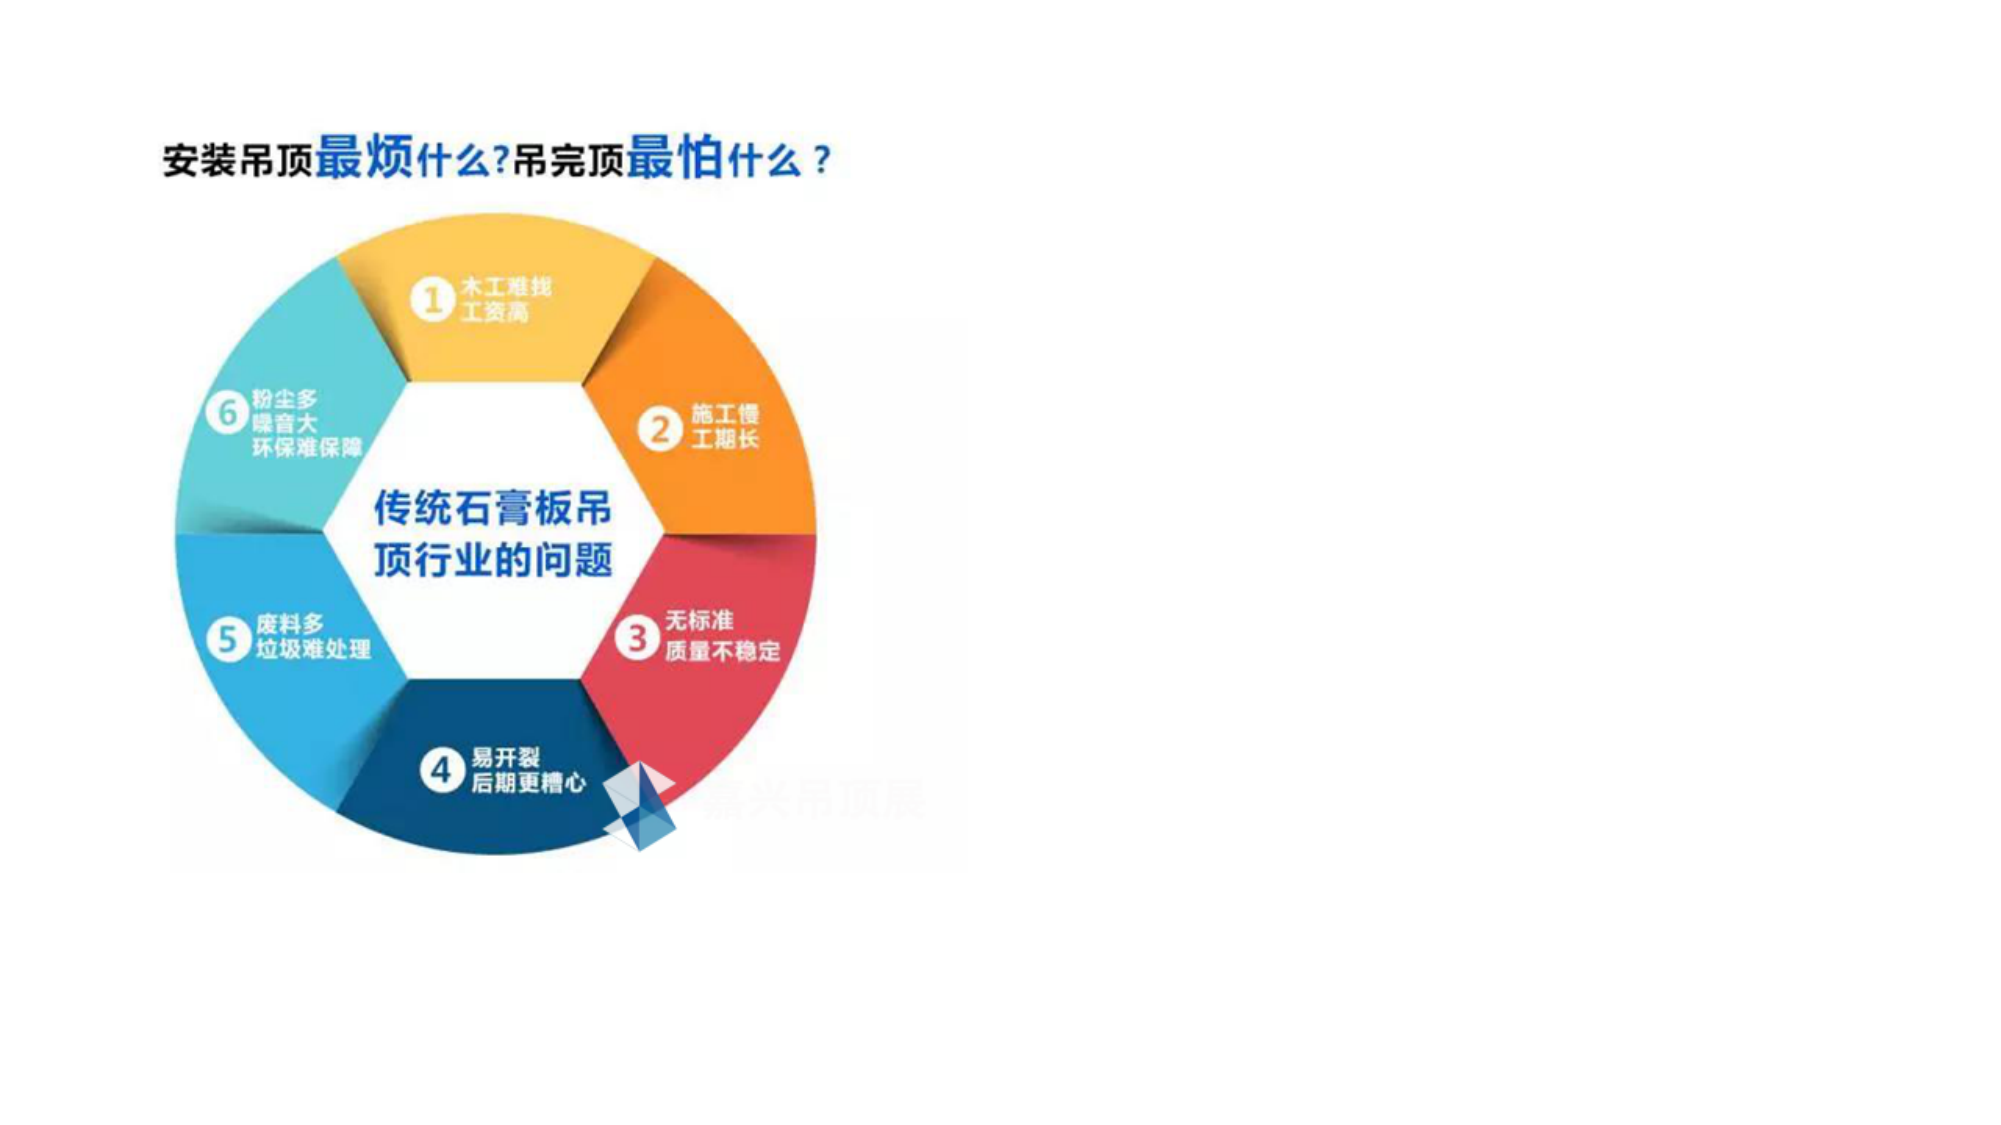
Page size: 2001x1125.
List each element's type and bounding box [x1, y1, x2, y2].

picture [30, 61, 968, 873]
